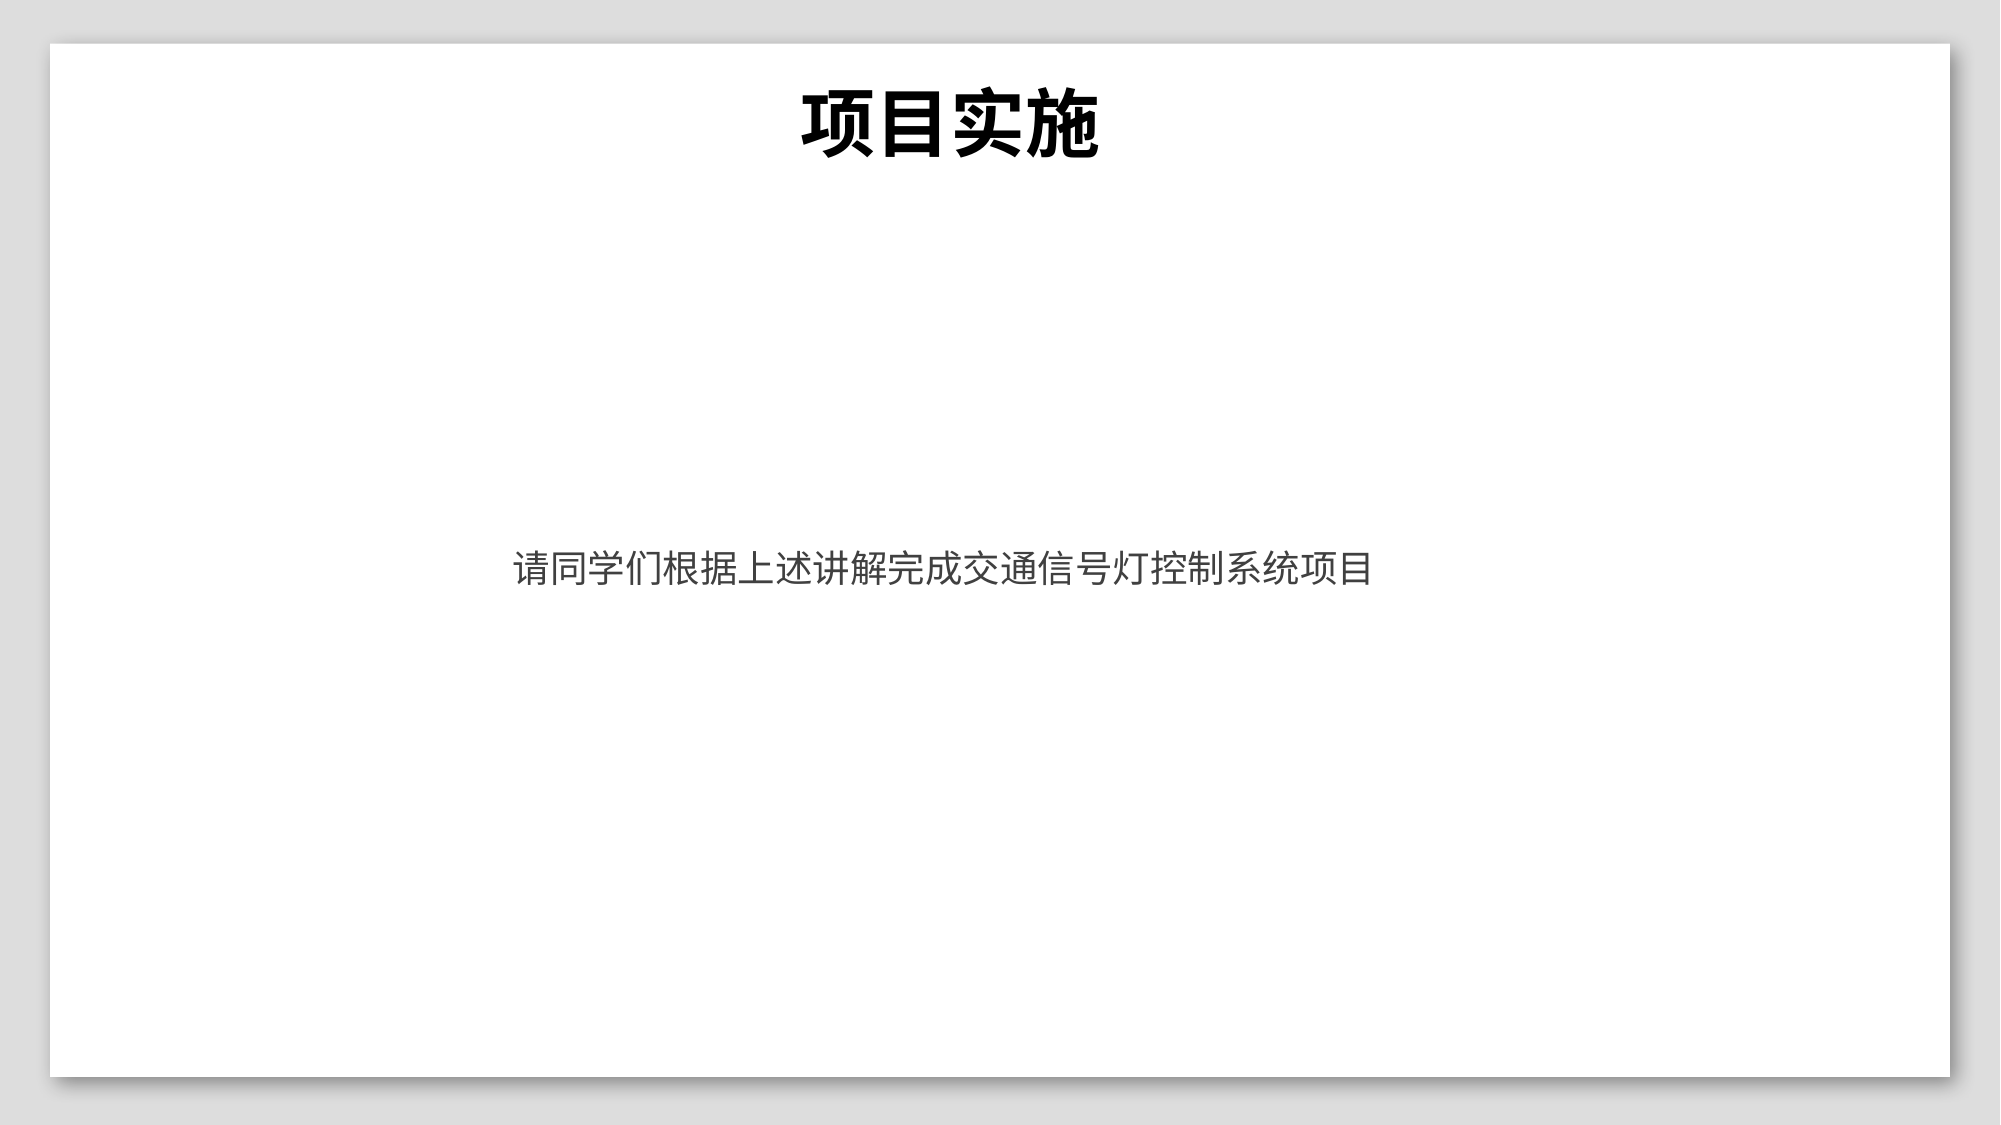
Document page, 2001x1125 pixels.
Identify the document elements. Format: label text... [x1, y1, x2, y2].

text_box 请同学们根据上述讲解完成交通信号灯控制系统项目 [269, 528, 1619, 598]
